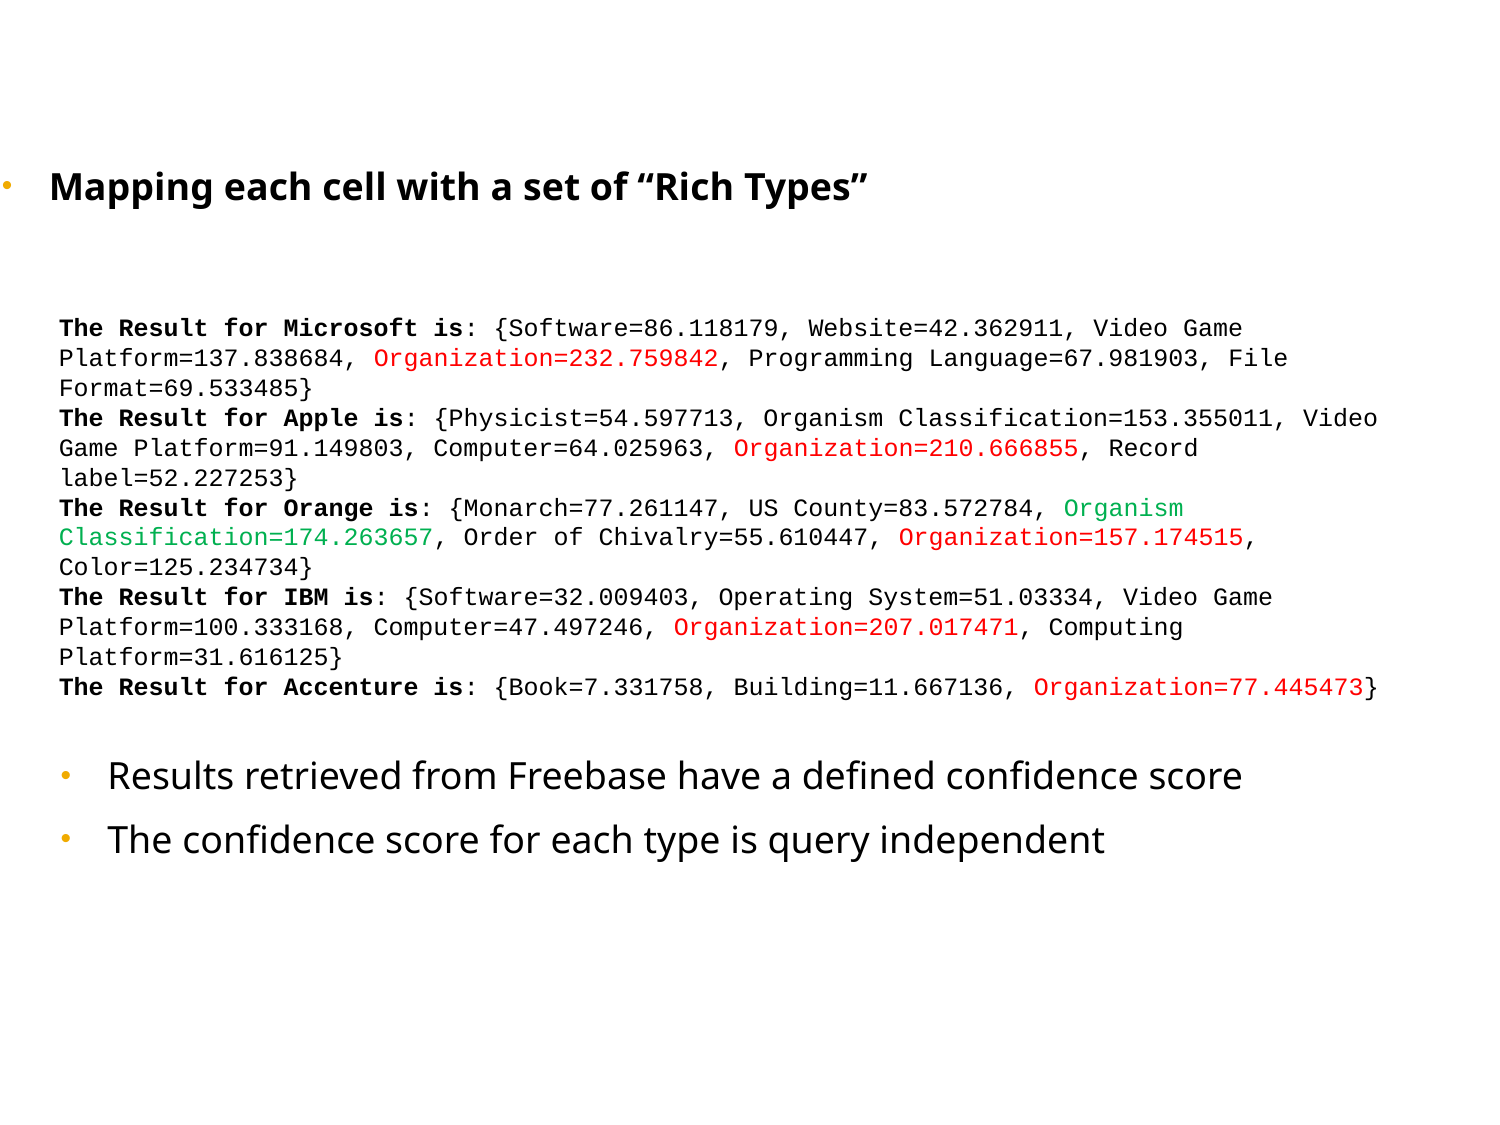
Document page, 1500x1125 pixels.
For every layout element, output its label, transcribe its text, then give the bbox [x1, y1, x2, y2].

text_box Mapping each cell with a set of “Rich Types” [1, 162, 869, 208]
text_box The Result for Microsoft is: {Software=86.118179, Website=42.362911, Video Game Platform=137.838684, Organization=232.759842, Programming Language=67.981903, File Format=69.533485} The Result for Apple is: {Physicist=54.597713, Organism Classification=153.355011, Video Game Platform=91.149803, Computer=64.025963, Organization=210.666855, Record label=52.227253} The Result for Orange is: {Monarch=77.261147, US County=83.572784, Organism Classification=174.263657, Order of Chivalry=55.610447, Organization=157.174515, Color=125.234734} The Result for IBM is: {Software=32.009403, Operating System=51.03334, Video Game Platform=100.333168, Computer=47.497246, Organization=207.017471, Computing Platform=31.616125} The Result for Accenture is: {Book=7.331758, Building=11.667136, Organization=77.445473} [58, 311, 1450, 701]
text_box Results retrieved from Freebase have a defined confidence score The confidence score for each type is query independent [60, 752, 1245, 861]
